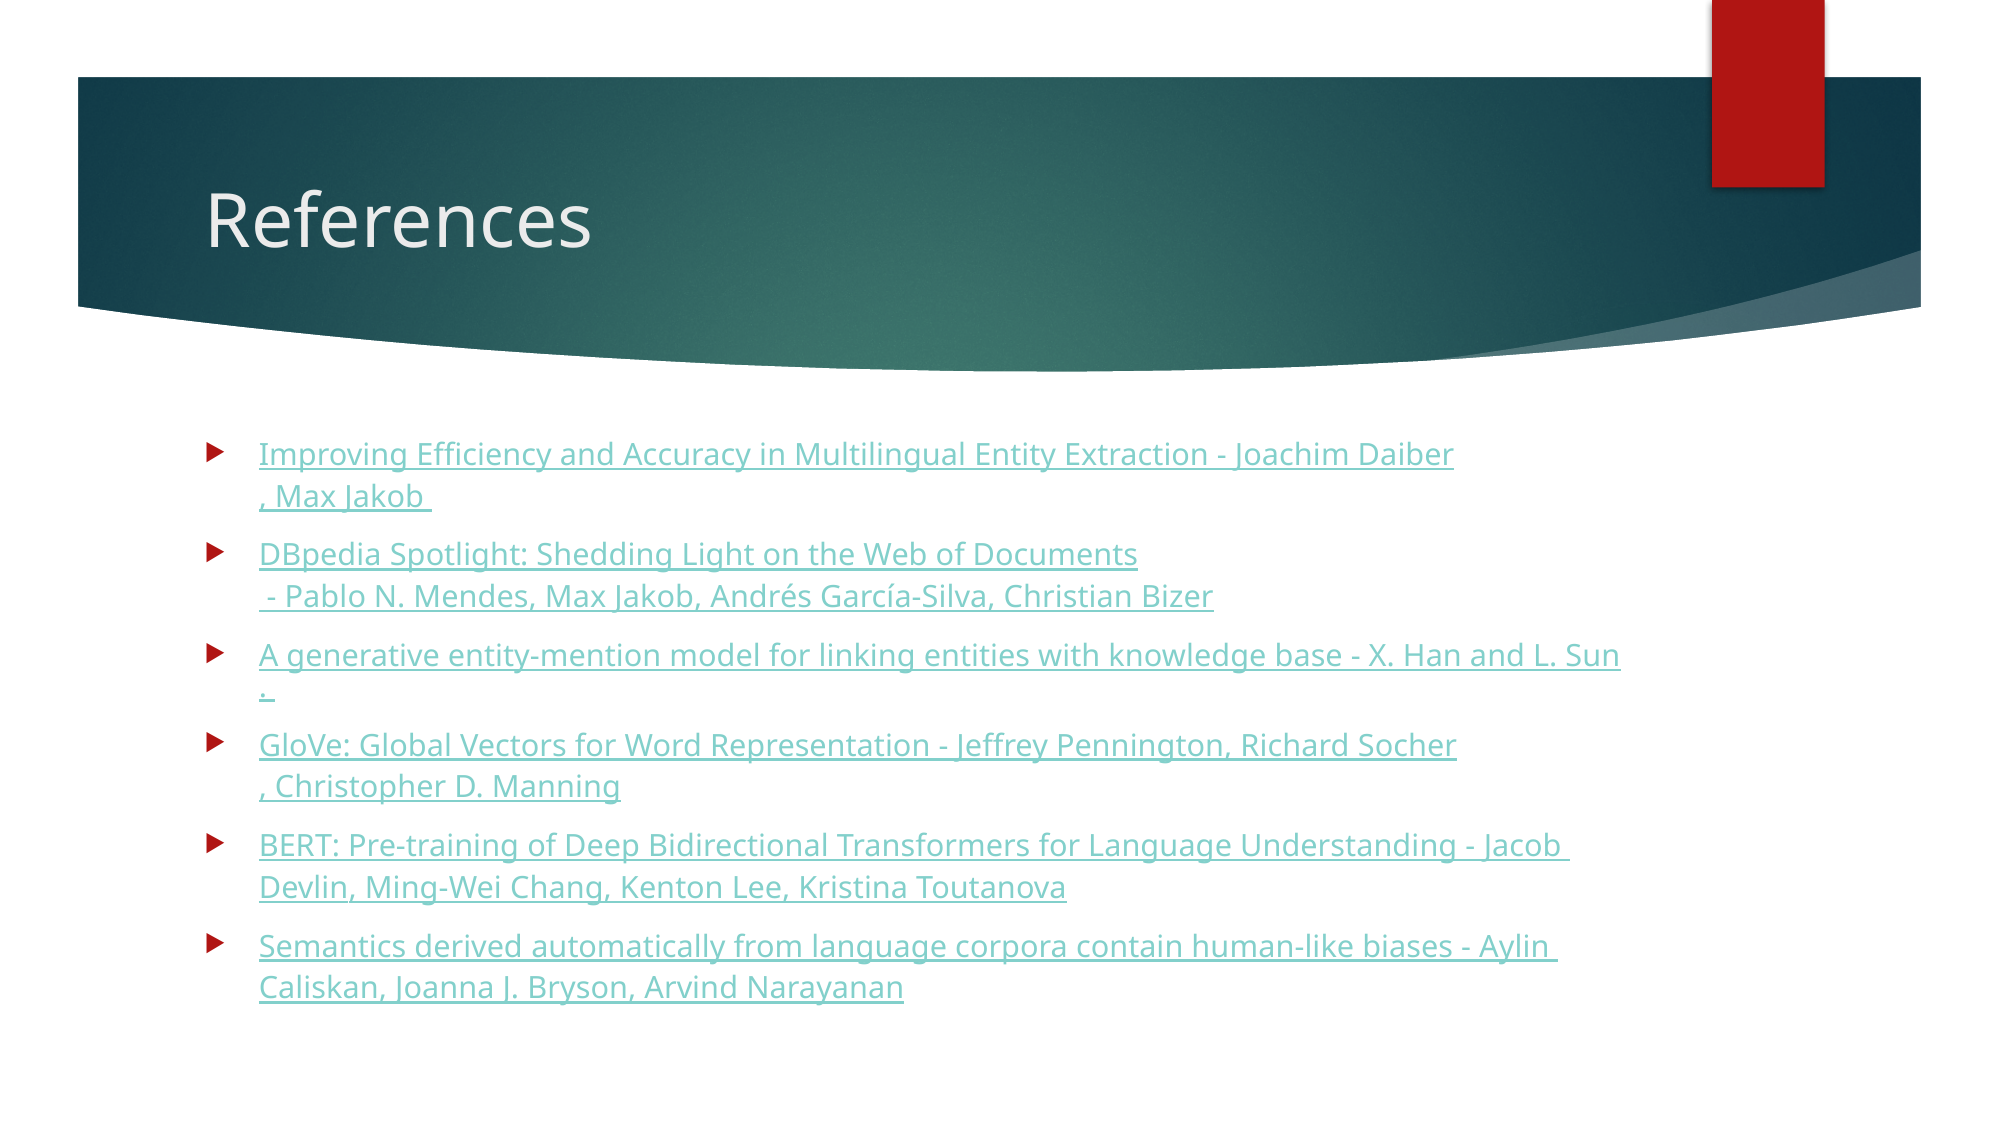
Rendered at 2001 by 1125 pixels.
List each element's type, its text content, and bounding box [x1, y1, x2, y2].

list Improving Efficiency and Accuracy in Multilingual Entity Extraction - Joachim Daiber, Max Jakob DBpedia Spotlight: Shedding Light on the Web of Documents - Pablo N. Mendes, Max Jakob, Andrés García-Silva, Christian Bizer A generative entity-mention model for linking entities with knowledge base - X. Han and L. Sun. GloVe: Global Vectors for Word Representation - Jeffrey Pennington, Richard Socher, Christopher D. Manning BERT: Pre-training of Deep Bidirectional Transformers for Language Understanding - Jacob Devlin, Ming-Wei Chang, Kenton Lee, Kristina Toutanova Semantics derived automatically from language corpora contain human-like biases - Aylin Caliskan, Joanna J. Bryson, Arvind Narayanan [189, 427, 1638, 988]
title References [189, 159, 1638, 276]
